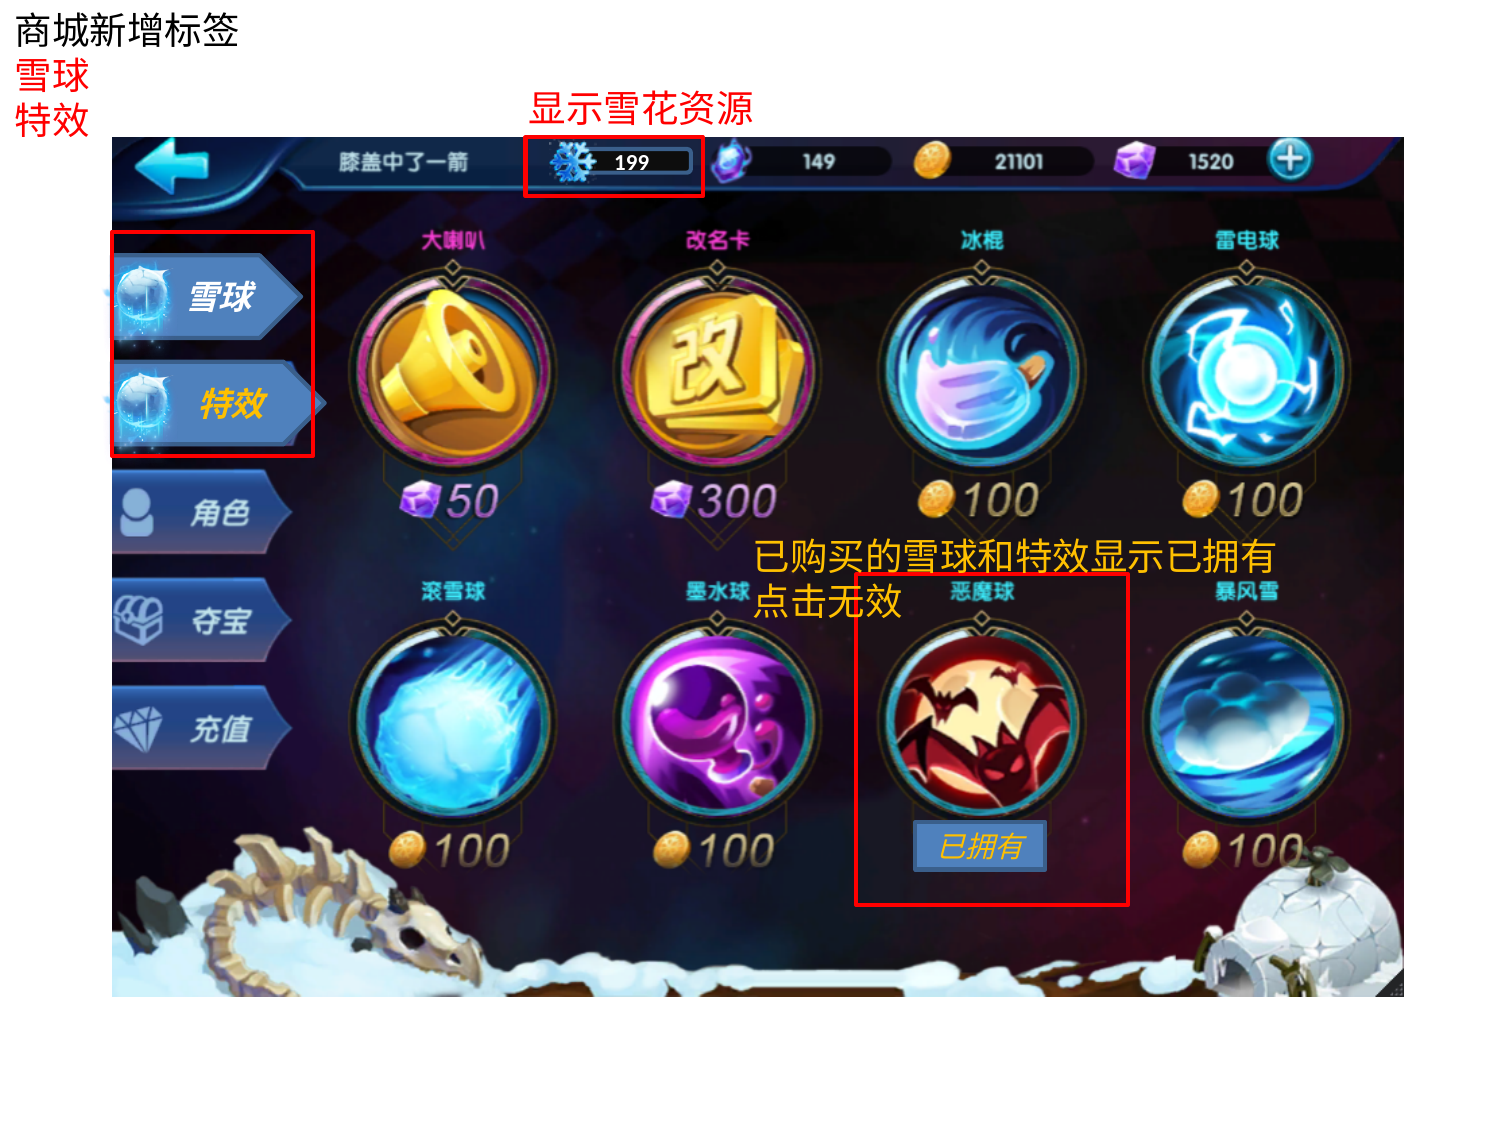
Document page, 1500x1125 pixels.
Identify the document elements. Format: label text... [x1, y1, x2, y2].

text_box 商城新增标签 雪球 特效 [0, 0, 443, 150]
text_box 显示雪花资源 [513, 78, 928, 135]
picture [100, 136, 1405, 997]
